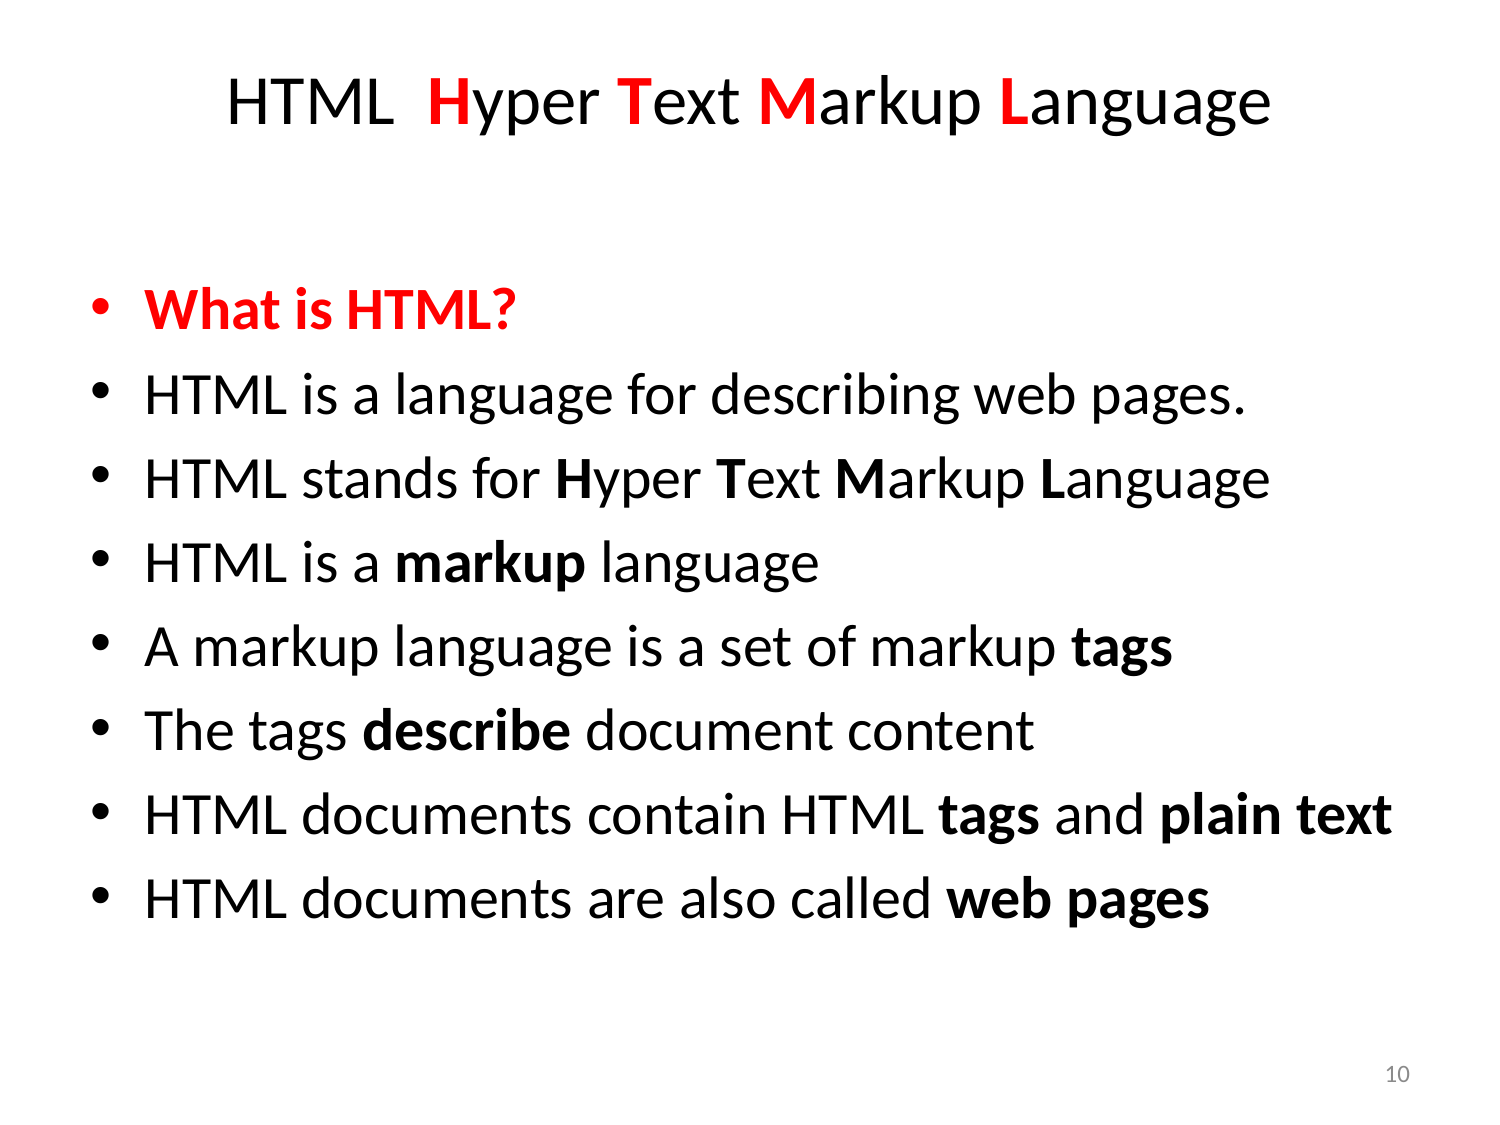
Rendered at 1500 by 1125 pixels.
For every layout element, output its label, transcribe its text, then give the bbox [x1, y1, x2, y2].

title HTML Hyper Text Markup Language [75, 45, 1425, 233]
slide_number 10 [1074, 1042, 1425, 1103]
list What is HTML? HTML is a language for describing web pages. HTML stands for Hyper Text Markup Language HTML is a markup language A markup language is a set of markup tags The tags describe document content HTML documents contain HTML tags and plain text HTML documents are also called web pages [75, 262, 1425, 1005]
